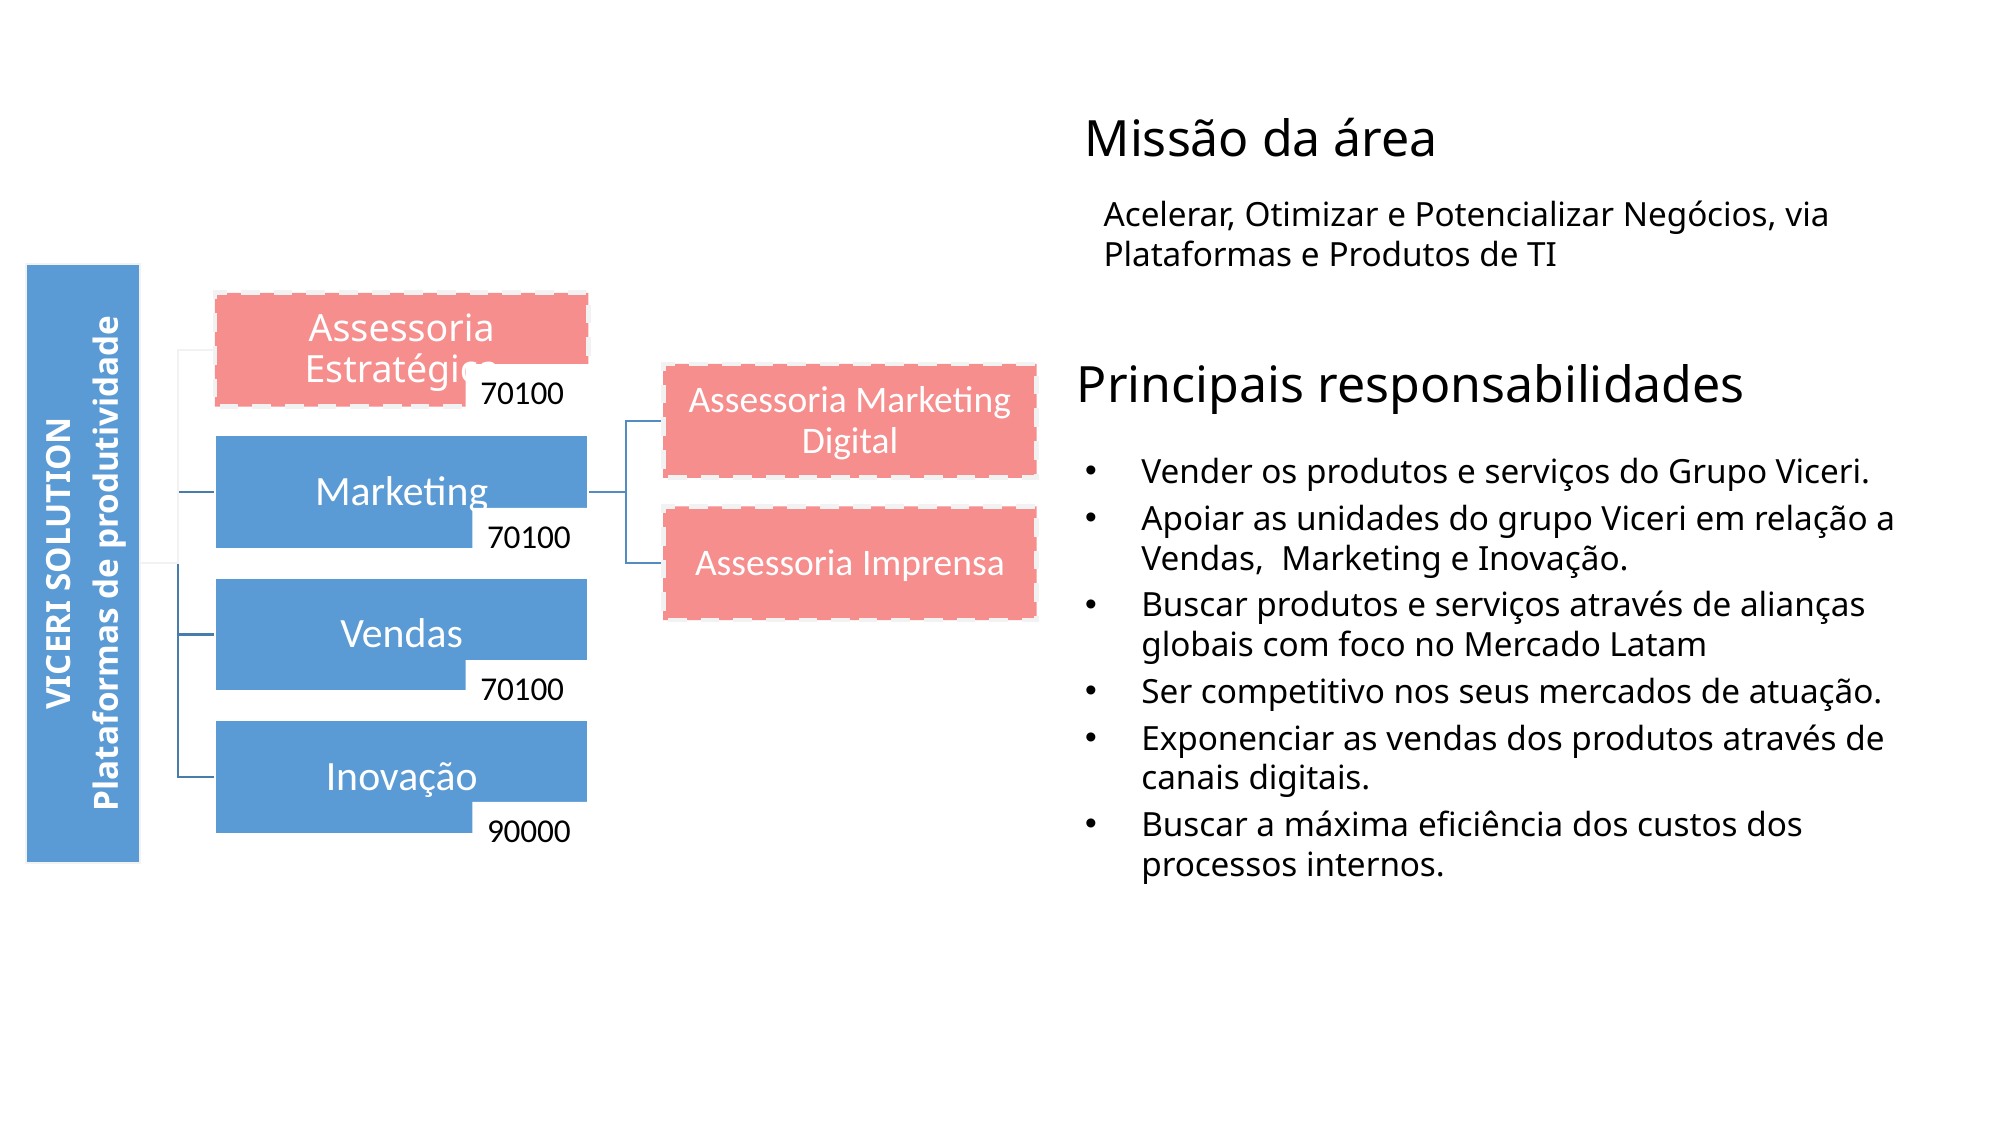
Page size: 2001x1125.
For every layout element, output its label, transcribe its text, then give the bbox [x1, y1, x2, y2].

text_box Acelerar, Otimizar e Potencializar Negócios, via Plataformas e Produtos de TI [1088, 185, 1911, 272]
text_box Missão da área [1070, 105, 2000, 175]
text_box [26, 12, 1037, 1115]
text_box Vender os produtos e serviços do Grupo Viceri. Apoiar as unidades do grupo Viceri em relação a Vendas, Marketing e Inovação. Buscar produtos e serviços através de alianças globais com foco no Mercado Latam Ser competitivo nos seus mercados de atuação. Exponenciar as vendas dos produtos através de canais digitais. Buscar a máxima eficiência dos custos dos processos internos. [1070, 443, 1982, 835]
text_box Principais responsabilidades [1062, 352, 2000, 421]
